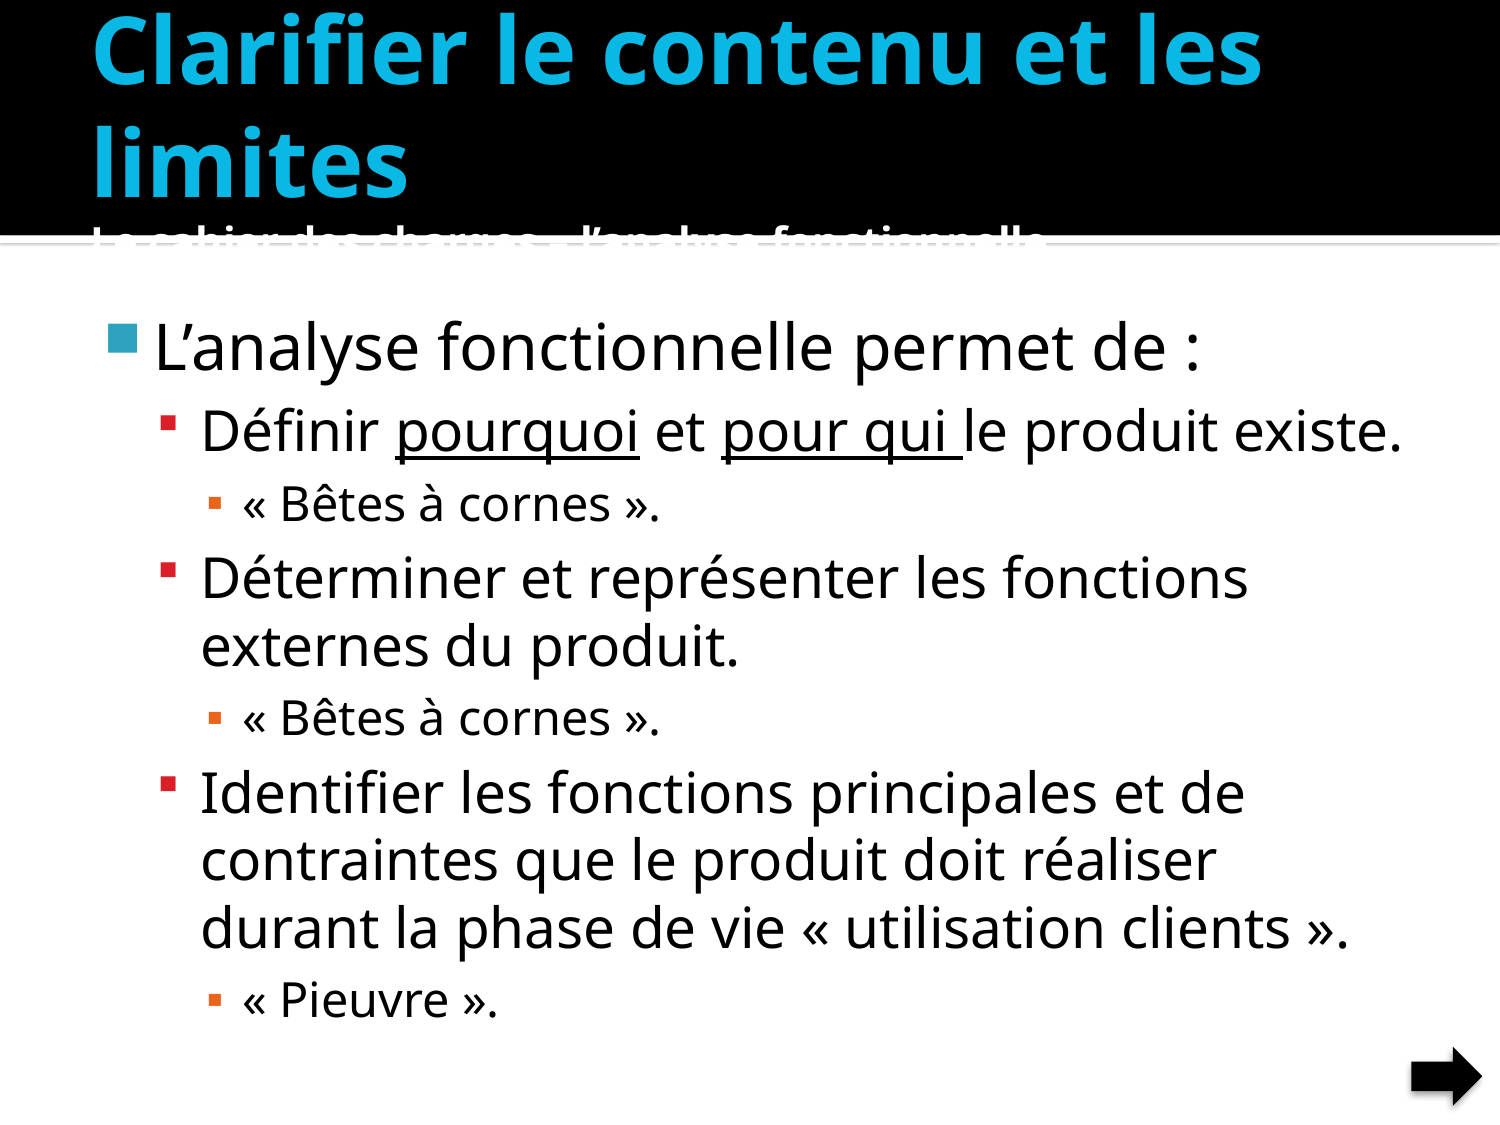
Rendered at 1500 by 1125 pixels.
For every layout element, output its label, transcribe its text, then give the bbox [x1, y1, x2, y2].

text_box [1411, 1046, 1483, 1106]
title Clarifier le contenu et les limites Le cahier des charges – l’analyse fonctionnelle [75, 25, 1425, 231]
list L’analyse fonctionnelle permet de : Définir pourquoi et pour qui le produit existe. « Bêtes à cornes ». Déterminer et représenter les fonctions externes du produit. « Bêtes à cornes ». Identifier les fonctions principales et de contraintes que le produit doit réaliser durant la phase de vie « utilisation clients ». « Pieuvre ». [75, 291, 1425, 1050]
